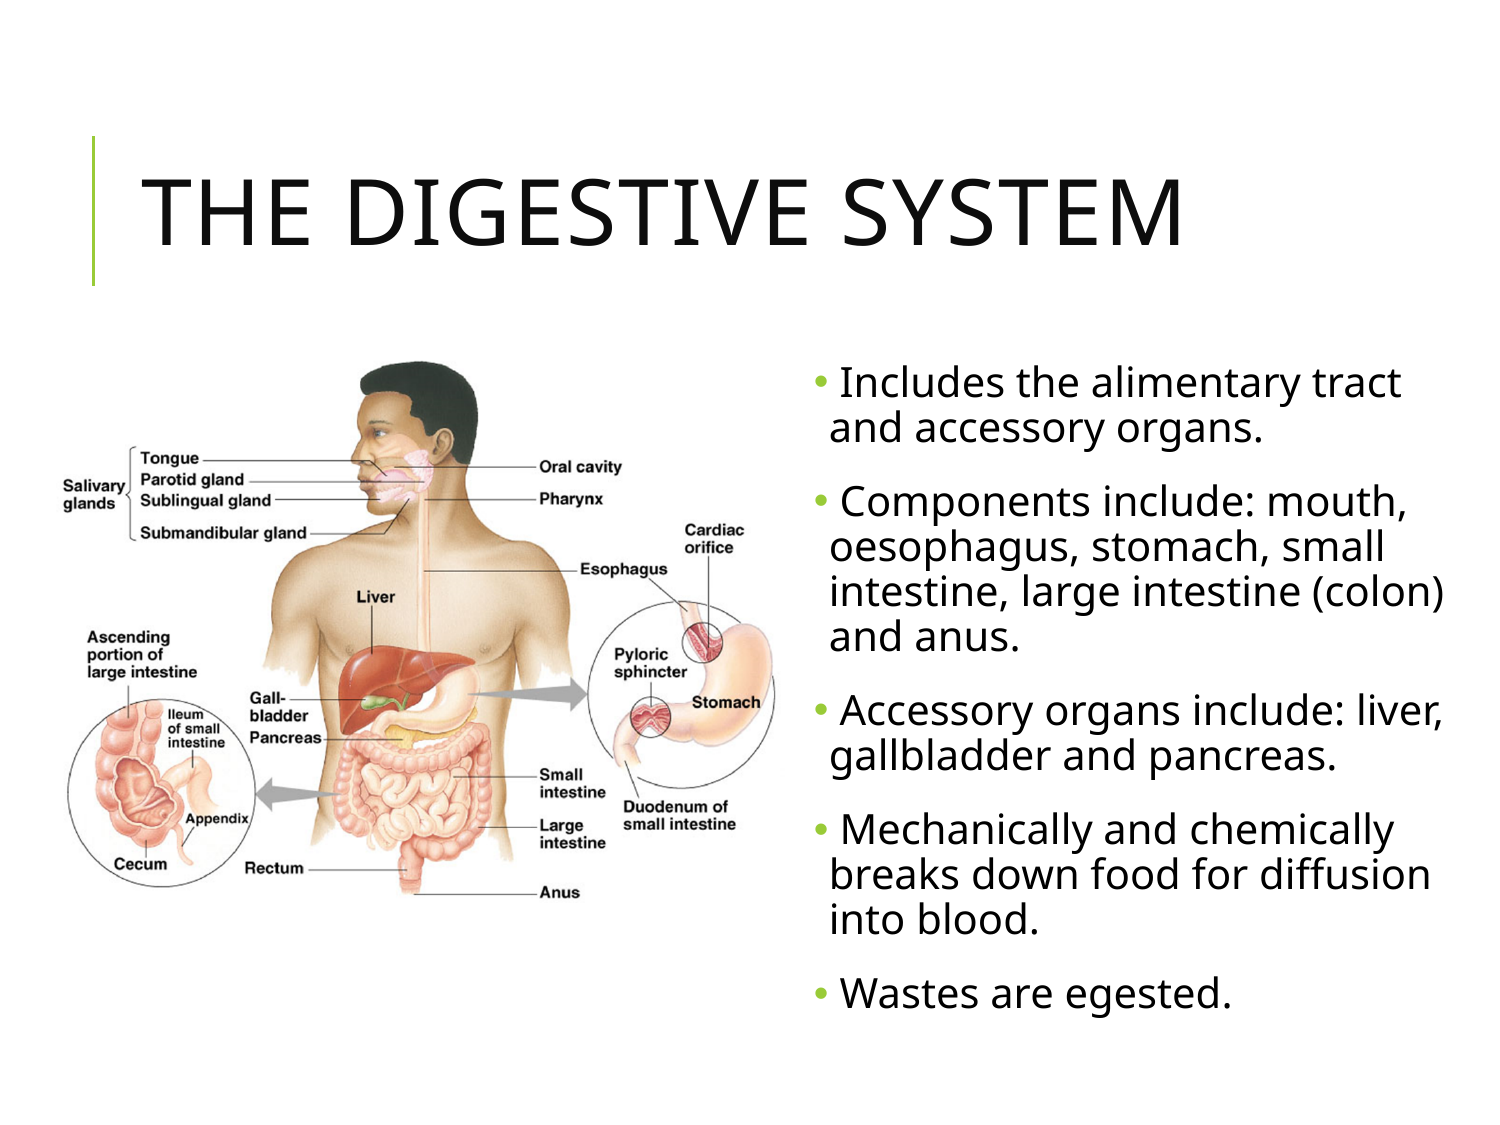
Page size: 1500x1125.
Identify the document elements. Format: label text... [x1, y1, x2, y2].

picture [56, 353, 786, 903]
list Includes the alimentary tract and accessory organs. Components include: mouth, oesophagus, stomach, small intestine, large intestine (colon) and anus. Accessory organs include: liver, gallbladder and pancreas. Mechanically and chemically breaks down food for diffusion into blood. Wastes are egested. [806, 353, 1488, 1014]
title The digestive system [126, 96, 1322, 342]
